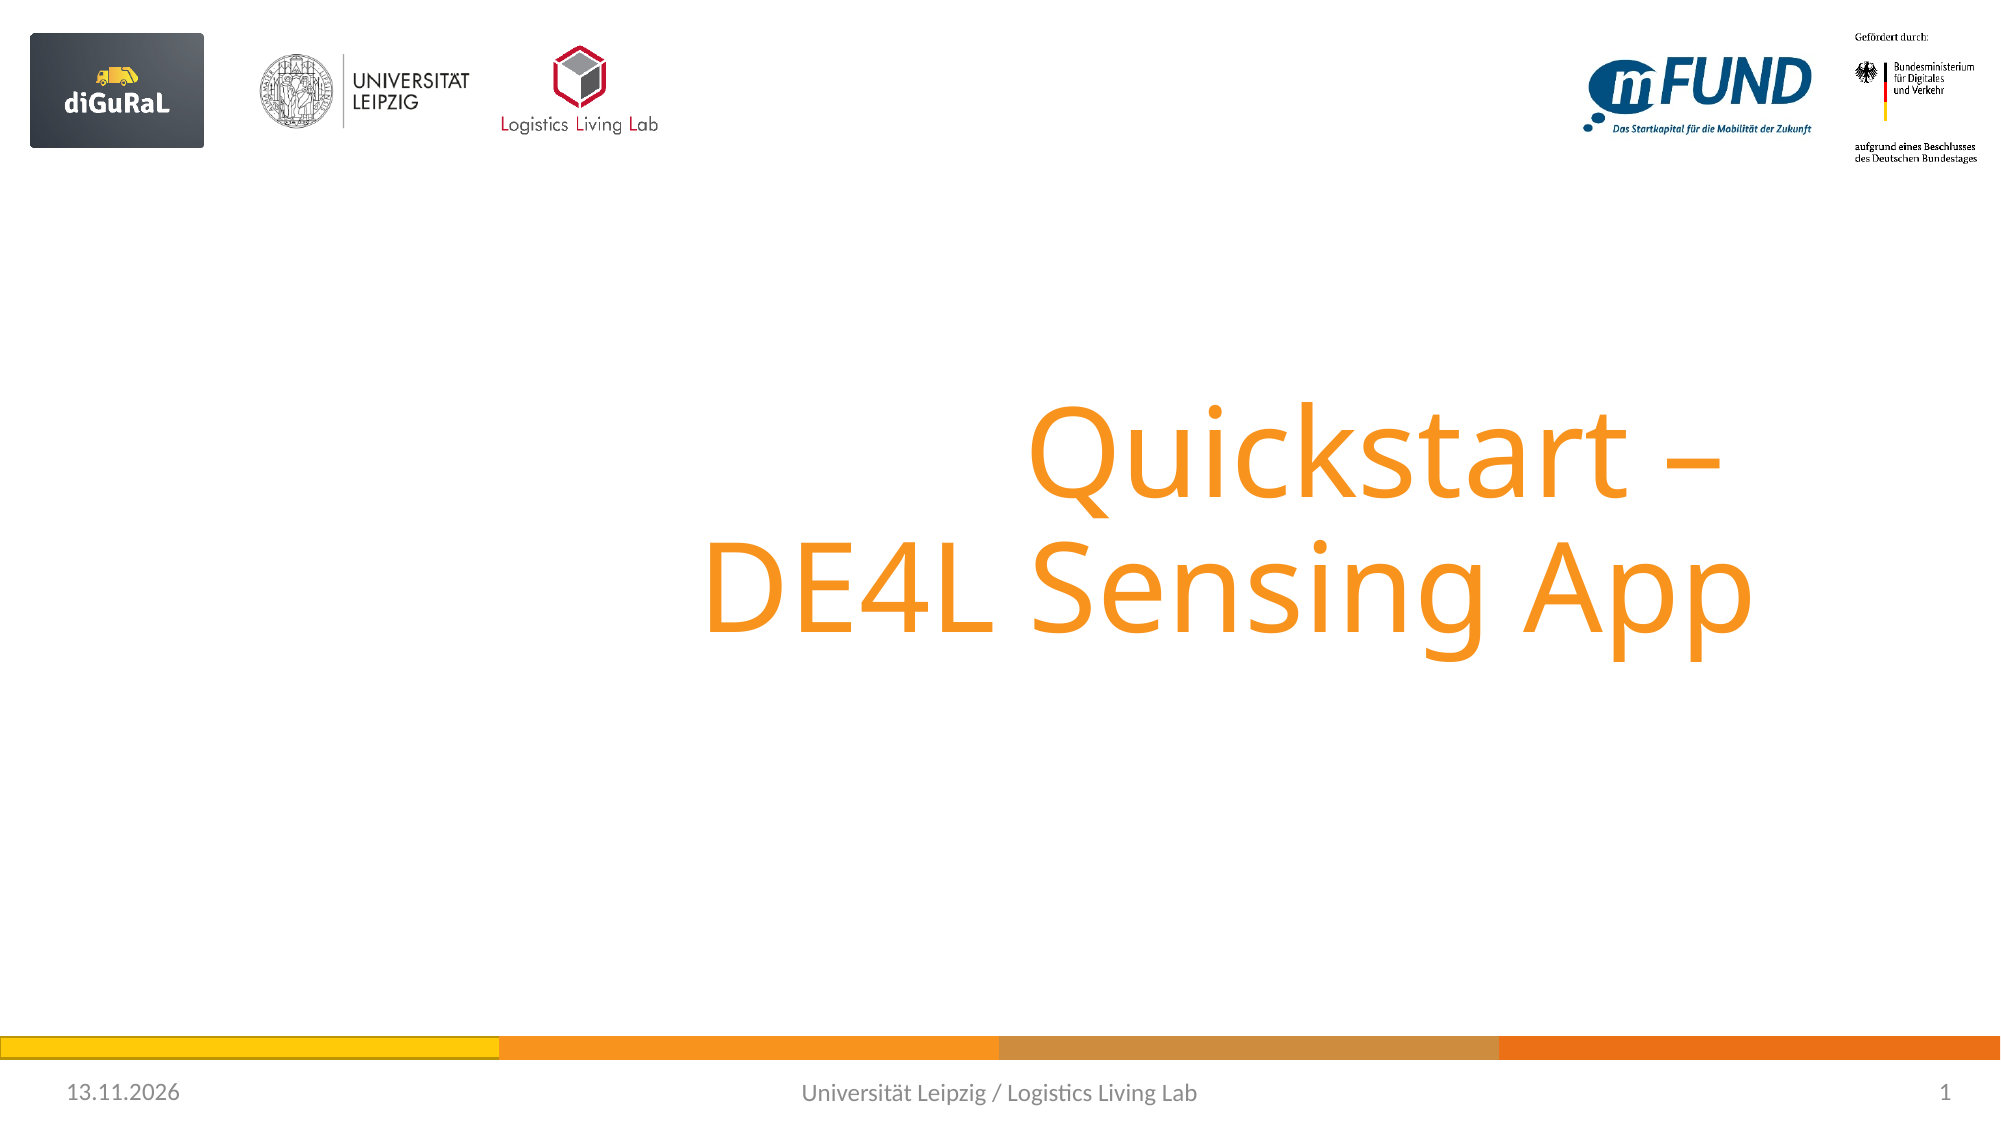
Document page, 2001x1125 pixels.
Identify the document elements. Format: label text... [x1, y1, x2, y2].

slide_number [51, 1071, 468, 1111]
picture [1565, 12, 2000, 183]
picture [229, 33, 500, 148]
slide_number 1 [1579, 1071, 1967, 1111]
picture [501, 45, 658, 135]
footer Universität Leipzig / Logistics Living Lab [762, 1071, 1237, 1111]
picture [30, 33, 204, 148]
title Quickstart – DE4L Sensing App [116, 340, 1774, 708]
